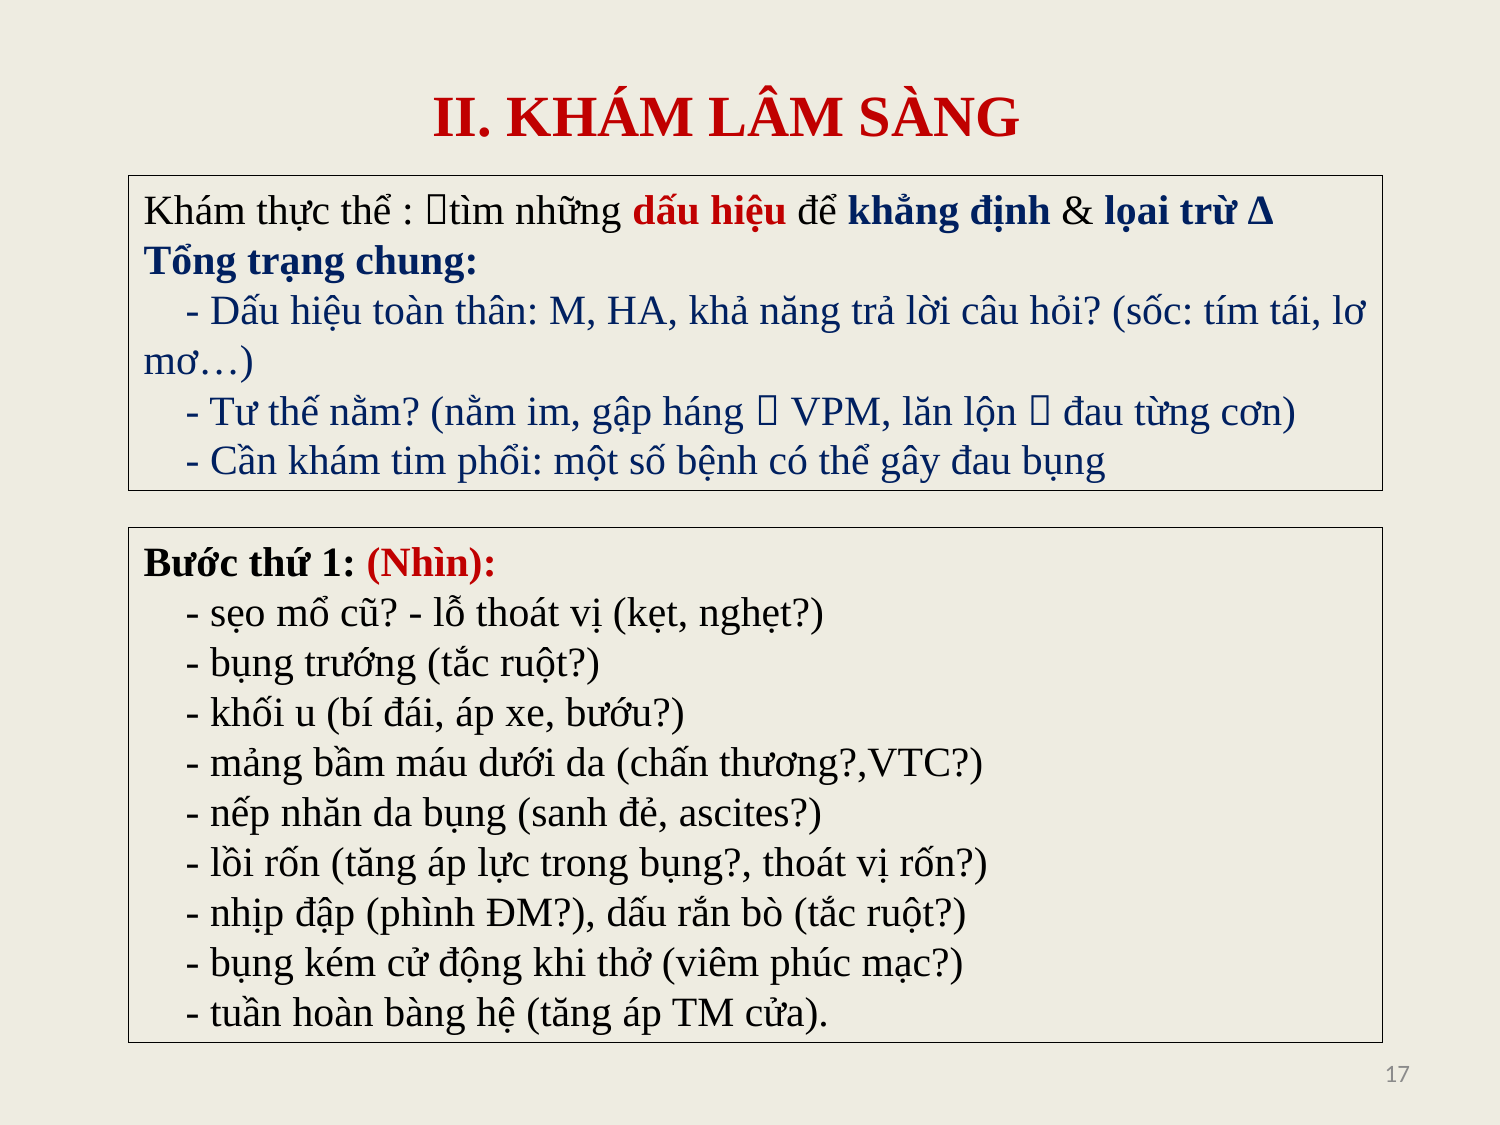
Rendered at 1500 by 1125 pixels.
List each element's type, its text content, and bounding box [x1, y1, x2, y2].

text_box Bước thứ 1: (Nhìn): - sẹo mổ cũ? - lỗ thoát vị (kẹt, nghẹt?) - bụng trướng (tắc ruột?) - khối u (bí đái, áp xe, bướu?) - mảng bầm máu dưới da (chấn thương?,VTC?) - nếp nhăn da bụng (sanh đẻ, ascites?) - lồi rốn (tăng áp lực trong bụng?, thoát vị rốn?) - nhịp đập (phình ĐM?), dấu rắn bò (tắc ruột?) - bụng kém cử động khi thở (viêm phúc mạc?) - tuần hoàn bàng hệ (tăng áp TM cửa). [128, 527, 1383, 1043]
text_box II. KHÁM LÂM SÀNG [386, 70, 1067, 156]
text_box Khám thực thể : tìm những dấu hiệu để khẳng định & lọai trừ ∆ Tổng trạng chung: - Dấu hiệu toàn thân: M, HA, khả năng trả lời câu hỏi? (sốc: tím tái, lơ mơ…) - Tư thế nằm? (nằm im, gập háng  VPM, lăn lộn  đau từng cơn) - Cần khám tim phổi: một số bệnh có thể gây đau bụng [128, 175, 1383, 491]
slide_number 17 [1074, 1042, 1425, 1103]
